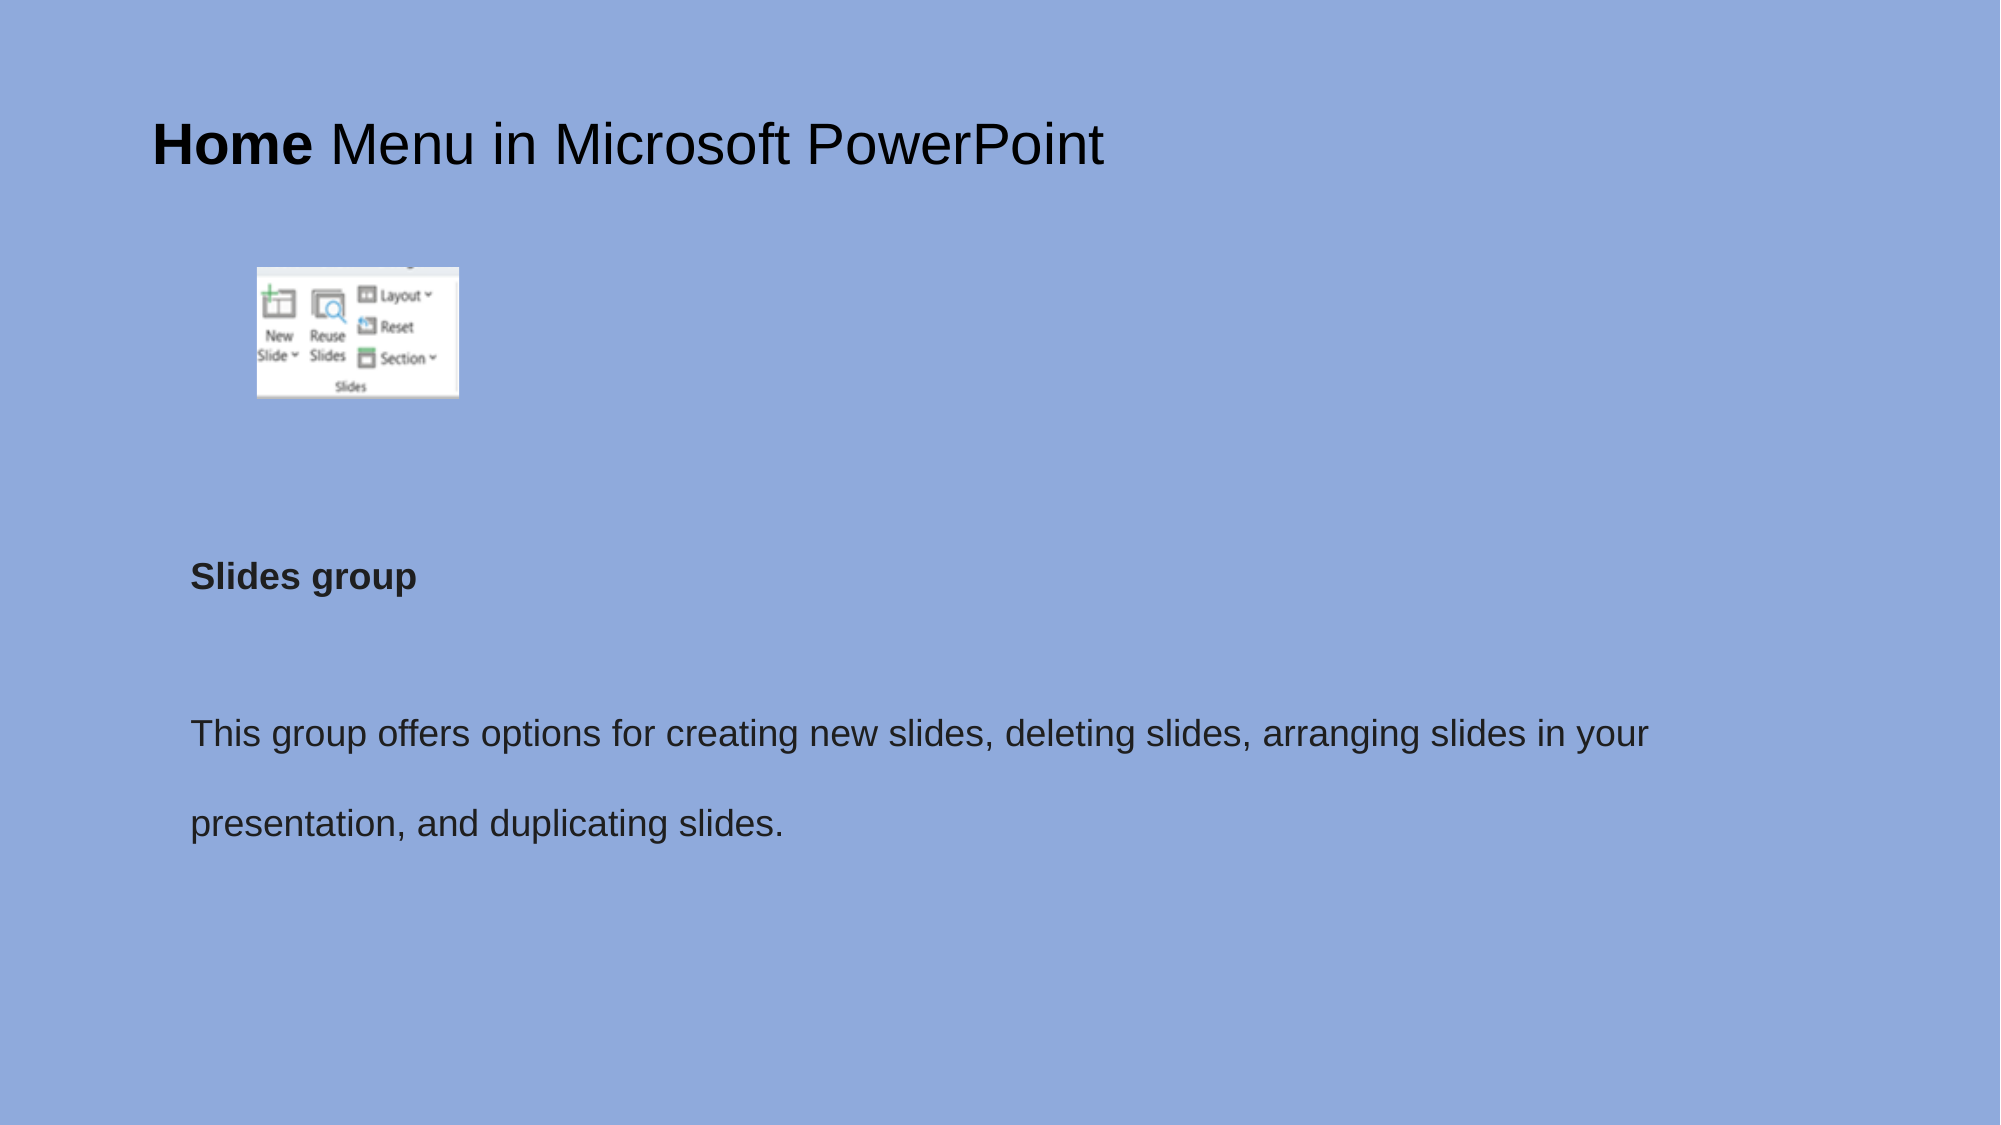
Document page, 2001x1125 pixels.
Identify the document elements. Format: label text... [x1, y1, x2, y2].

picture [256, 267, 460, 413]
list Home Menu in Microsoft PowerPoint [137, 106, 1863, 1083]
text_box Slides group This group offers options for creating new slides, deleting slides, arranging slides in your presentation, and duplicating slides. [175, 521, 1711, 828]
